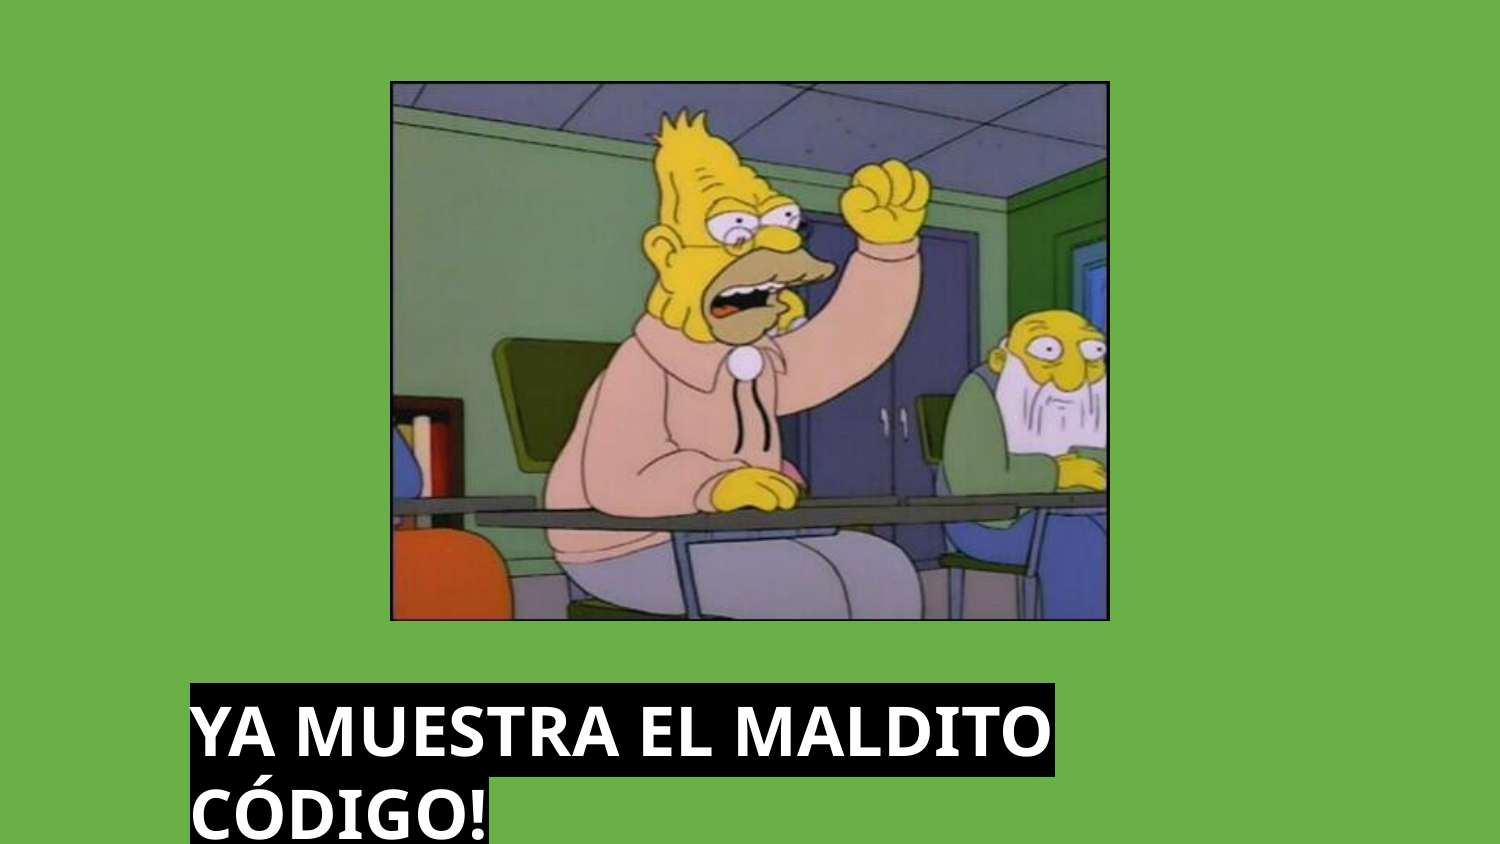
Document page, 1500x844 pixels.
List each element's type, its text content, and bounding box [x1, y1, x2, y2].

text_box YA MUESTRA EL MALDITO CÓDIGO! [174, 672, 1326, 844]
picture [390, 81, 1110, 622]
